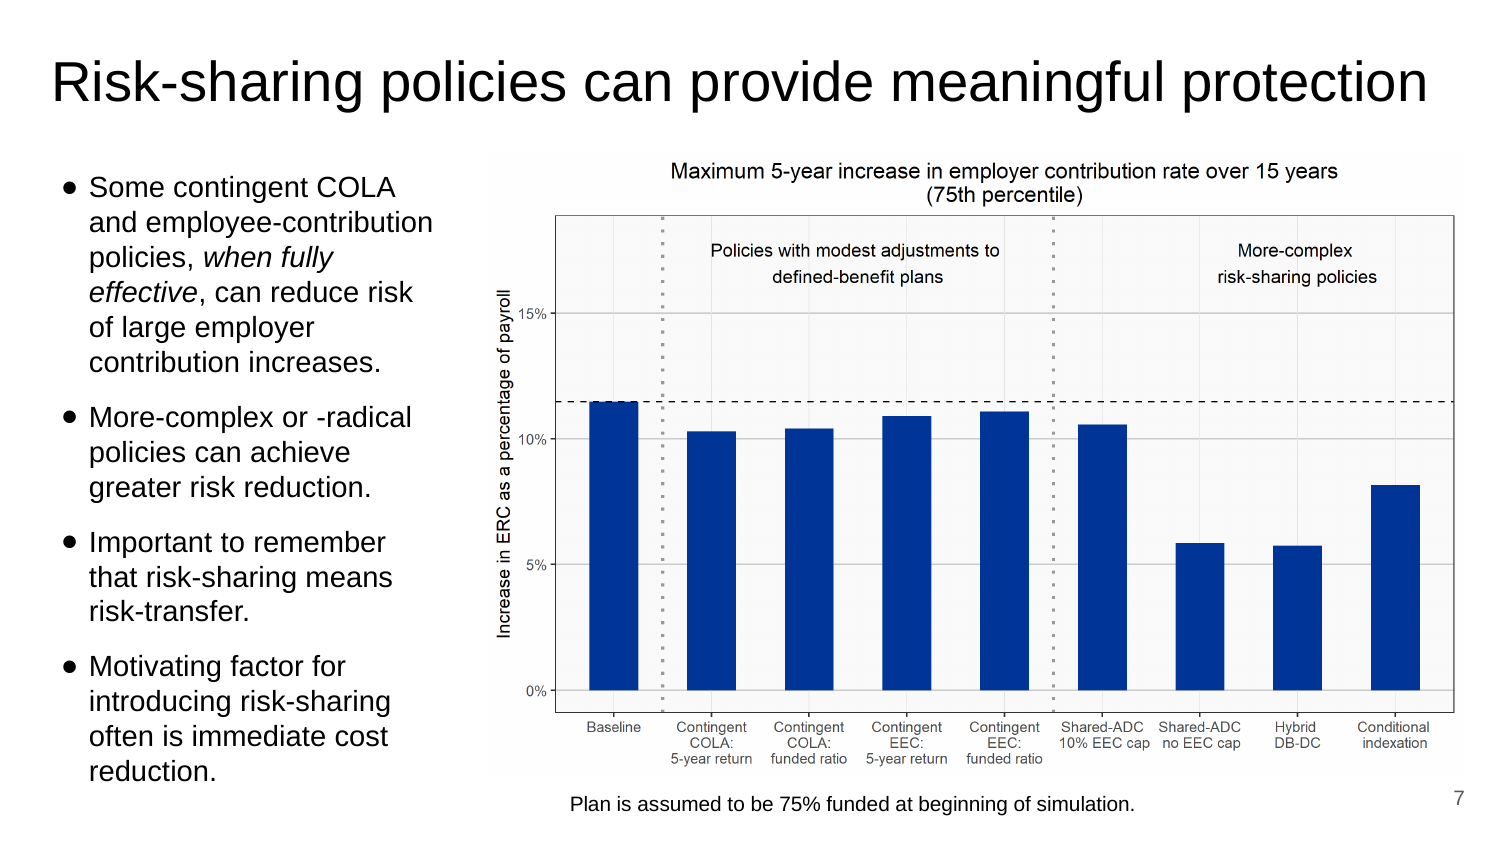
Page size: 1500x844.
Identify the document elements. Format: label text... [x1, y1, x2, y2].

title Risk-sharing policies can provide meaningful protection [36, 30, 1463, 157]
picture [486, 153, 1463, 775]
text_box Some contingent COLA and employee-contribution policies, when fully effective, can reduce risk of large employer contribution increases. More-complex or -radical policies can achieve greater risk reduction. Important to remember that risk-sharing means risk-transfer. Motivating factor for introducing risk-sharing often is immediate cost reduction. [45, 153, 459, 795]
slide_number ‹#› [1424, 764, 1480, 830]
text_box Plan is assumed to be 75% funded at beginning of simulation. [554, 783, 1424, 830]
